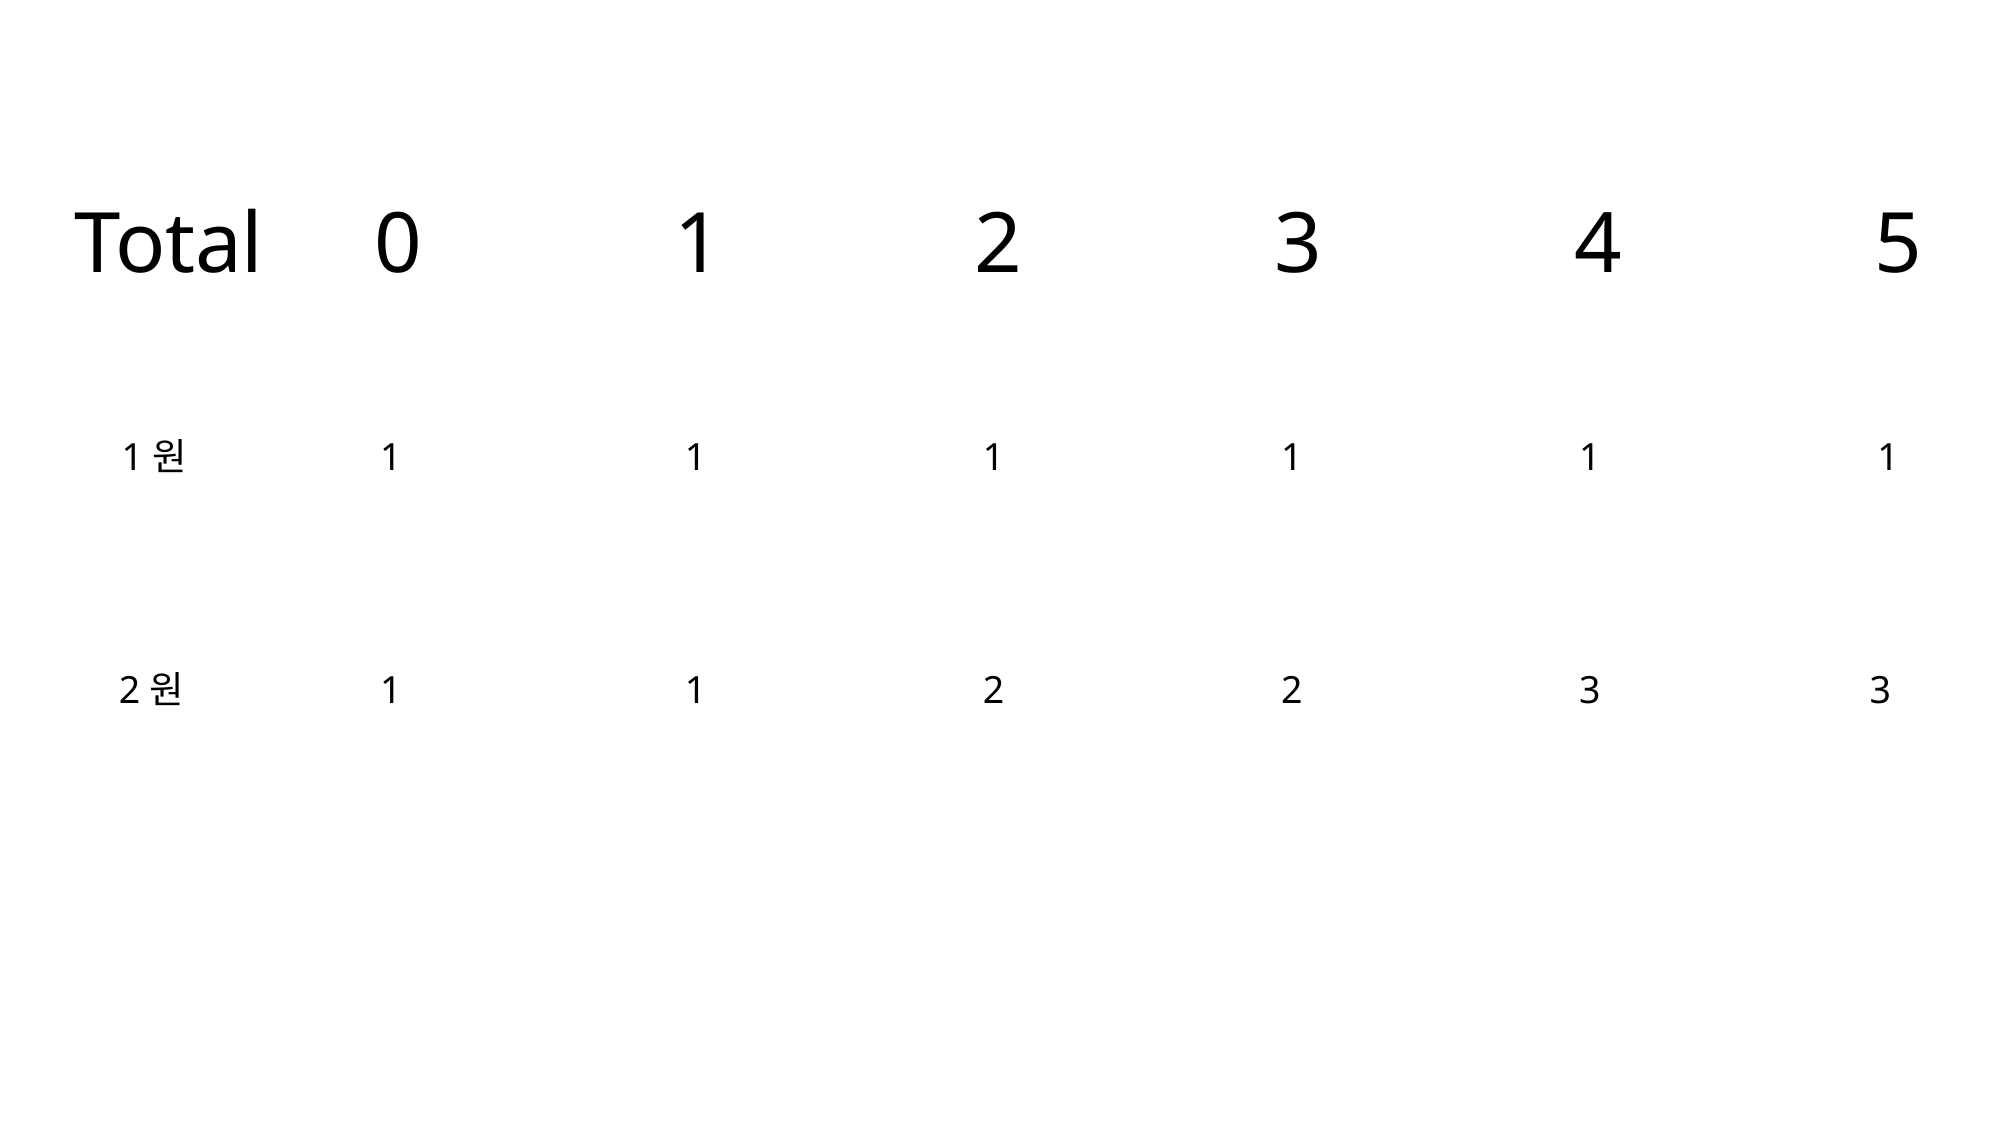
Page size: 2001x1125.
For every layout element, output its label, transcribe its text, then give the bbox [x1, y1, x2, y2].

text_box 1 [968, 425, 1020, 486]
text_box 2원 [103, 658, 199, 719]
text_box 1 [670, 658, 722, 719]
text_box 1 [670, 425, 722, 486]
text_box 1 [1266, 425, 1318, 486]
text_box 1 [365, 425, 417, 486]
text_box 2 [1266, 658, 1318, 719]
text_box 1원 [106, 425, 202, 486]
text_box 1 [1564, 425, 1616, 486]
text_box Total 0 1 2 3 4 5 [59, 181, 1938, 297]
text_box 1 [1862, 425, 1914, 486]
text_box 1 [365, 658, 417, 719]
text_box 3 [1854, 658, 1906, 719]
text_box 2 [968, 658, 1020, 719]
text_box 3 [1564, 658, 1616, 719]
